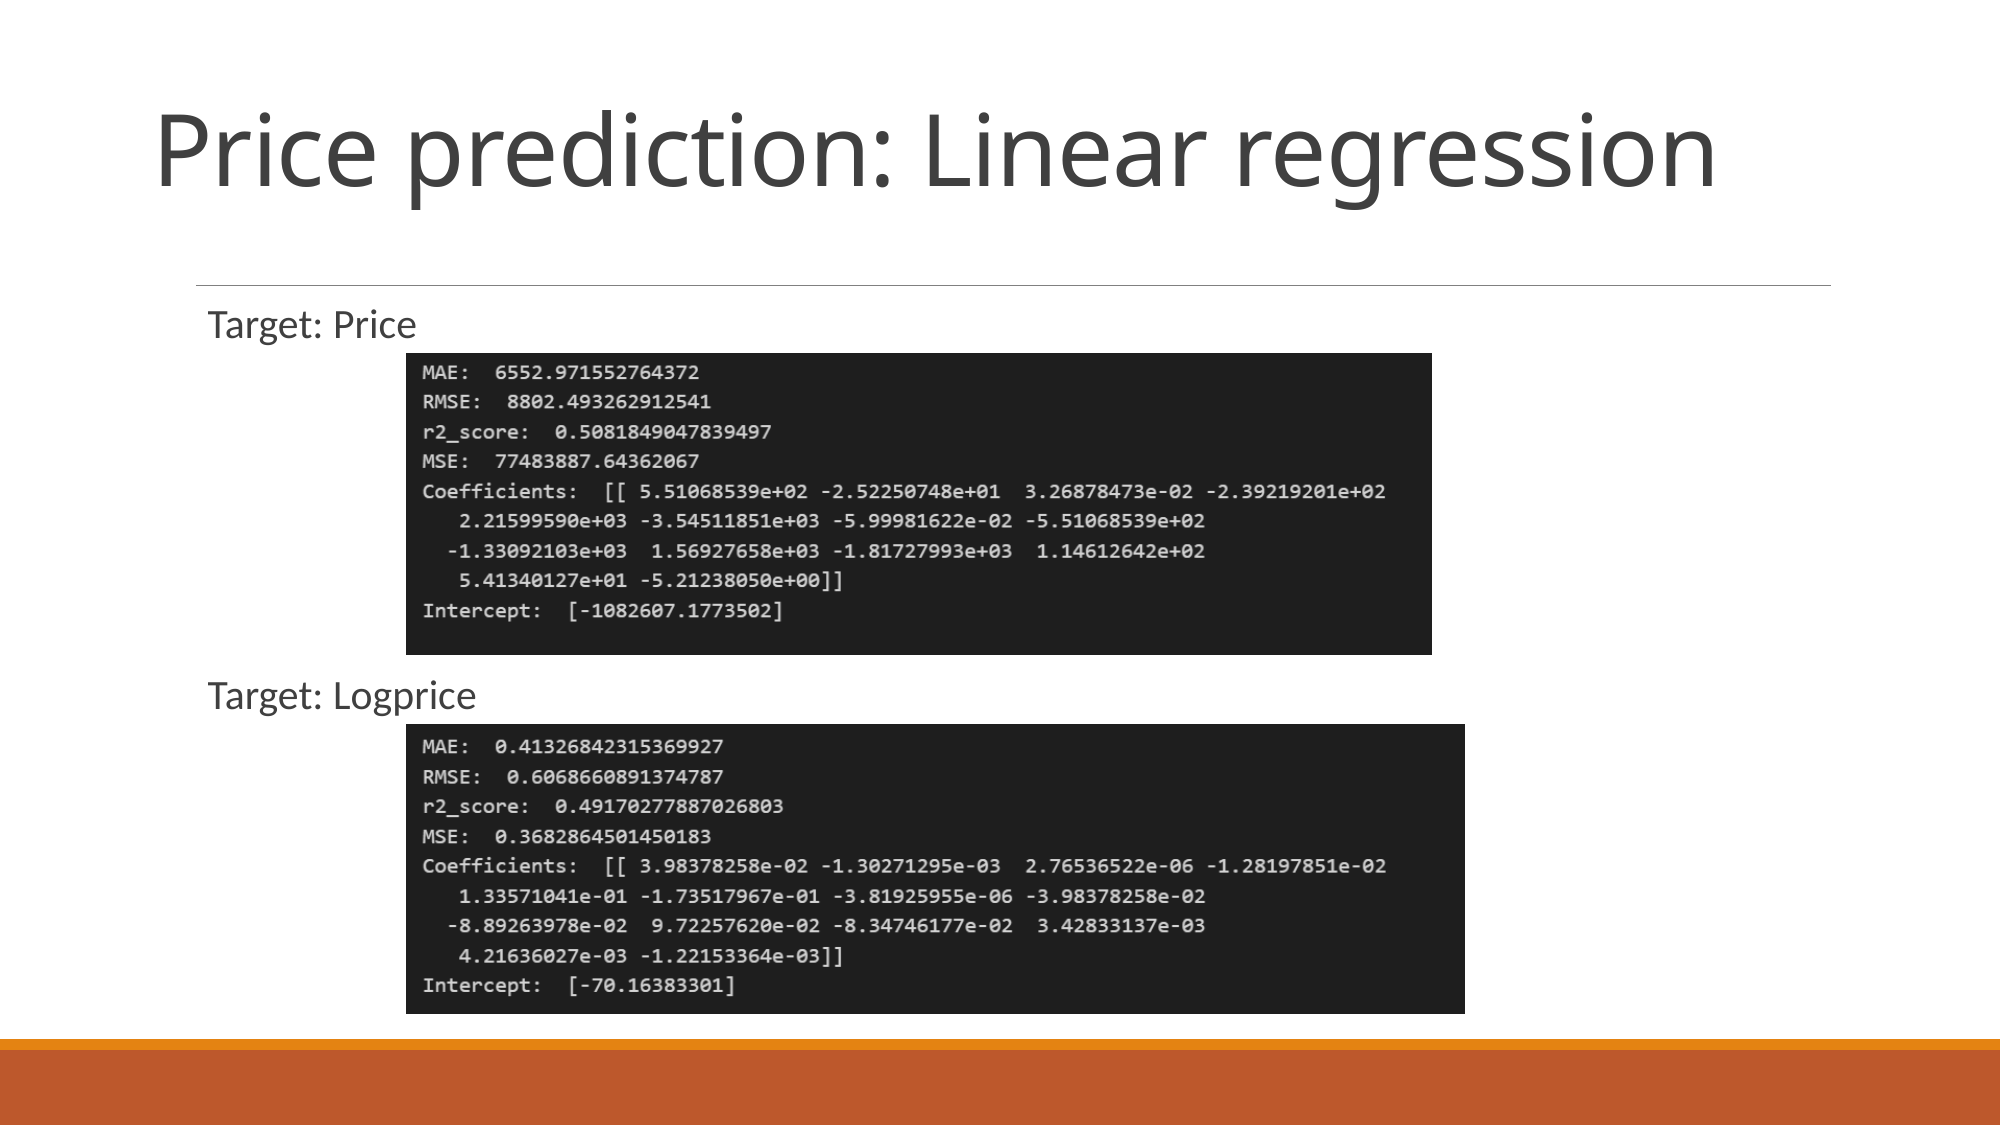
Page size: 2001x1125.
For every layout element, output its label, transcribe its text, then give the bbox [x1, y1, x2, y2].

title Price prediction: Linear regression [137, 59, 1863, 215]
picture [406, 352, 1433, 655]
picture [406, 724, 1465, 1014]
list Target: Price Target: Logprice [192, 295, 1863, 1014]
